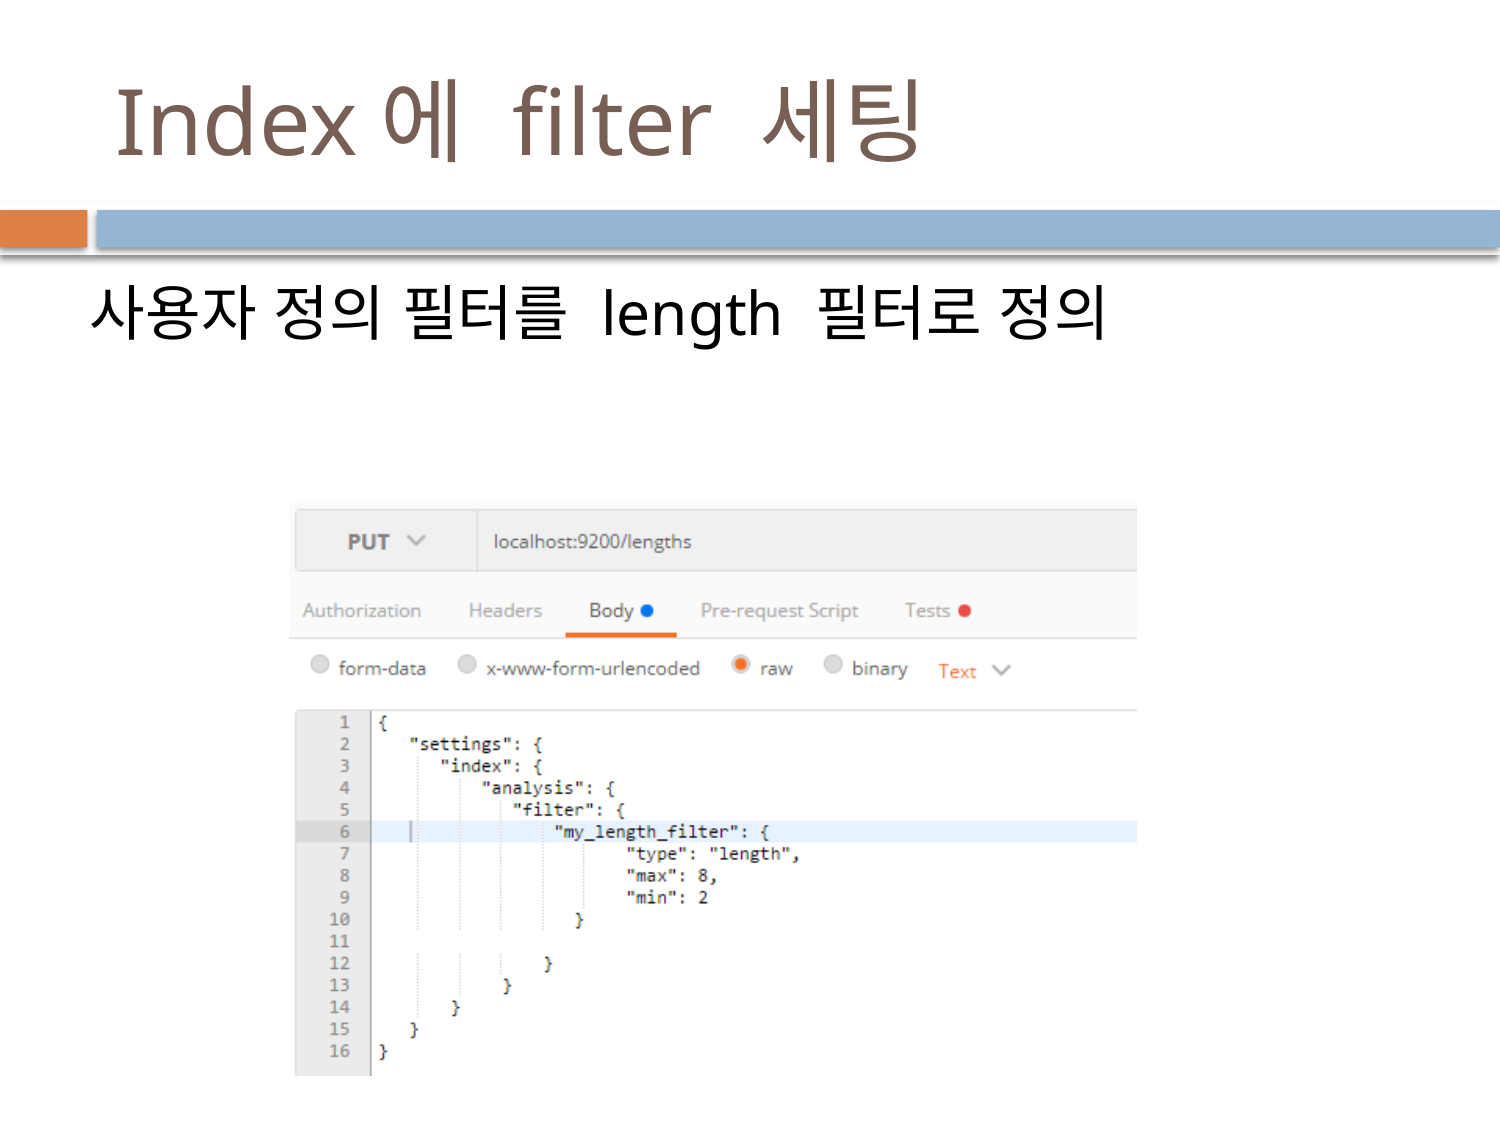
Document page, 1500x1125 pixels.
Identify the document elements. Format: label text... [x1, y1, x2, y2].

title Index에 filter 세팅 [100, 37, 1438, 200]
list 사용자 정의 필터를 length 필터로 정의 [75, 267, 1425, 463]
picture [288, 503, 1137, 1076]
